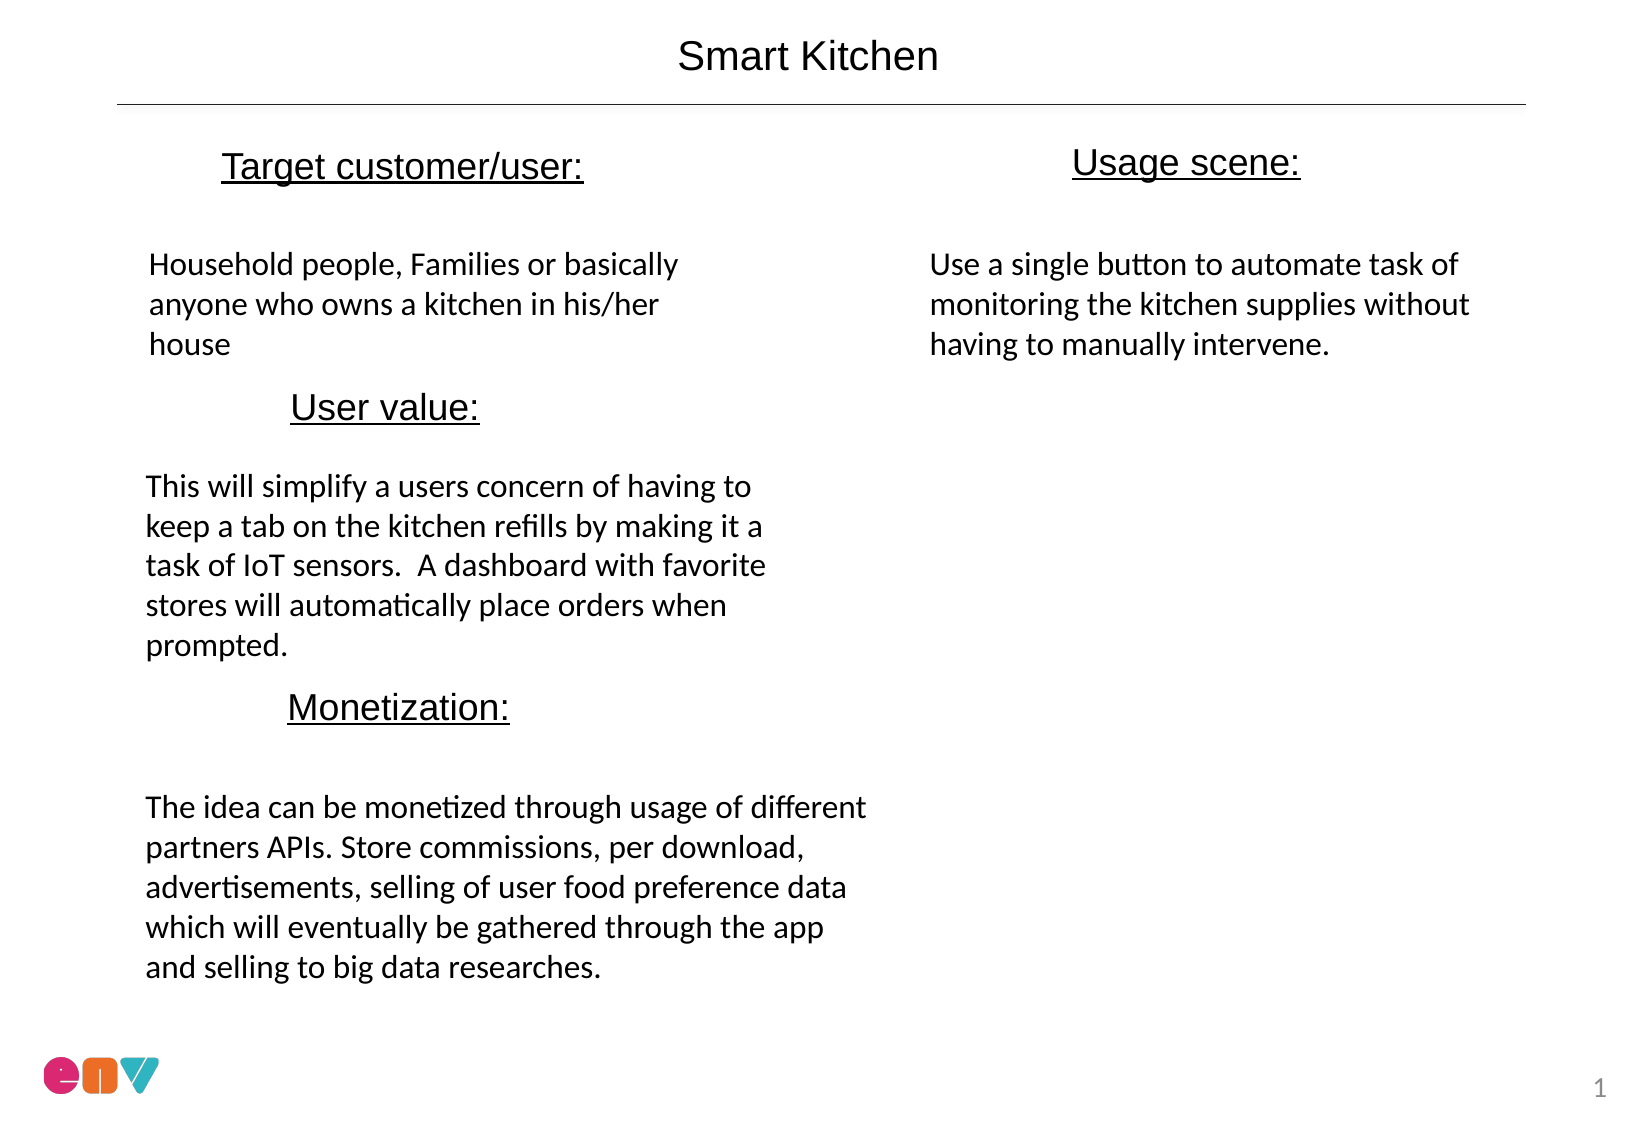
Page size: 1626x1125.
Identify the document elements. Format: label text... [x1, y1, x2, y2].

slide_number 1 [1543, 1056, 1625, 1117]
text_box This will simplify a users concern of having to keep a tab on the kitchen refills by making it a task of IoT sensors. A dashboard with favorite stores will automatically place orders when prompted. [130, 456, 816, 671]
text_box Target customer/user: [98, 132, 706, 192]
text_box Usage scene: [918, 129, 1455, 190]
text_box Smart Kitchen [540, 20, 1077, 103]
text_box Use a single button to automate task of monitoring the kitchen supplies without having to manually intervene. [914, 234, 1544, 370]
text_box The idea can be monetized through usage of different partners APIs. Store commissions, per download, advertisements, selling of user food preference data which will eventually be gathered through the app and selling to big data researches. [130, 777, 886, 993]
text_box User value: [117, 374, 653, 431]
text_box Household people, Families or basically anyone who owns a kitchen in his/her house [134, 234, 763, 370]
text_box Monetization: [130, 674, 667, 742]
